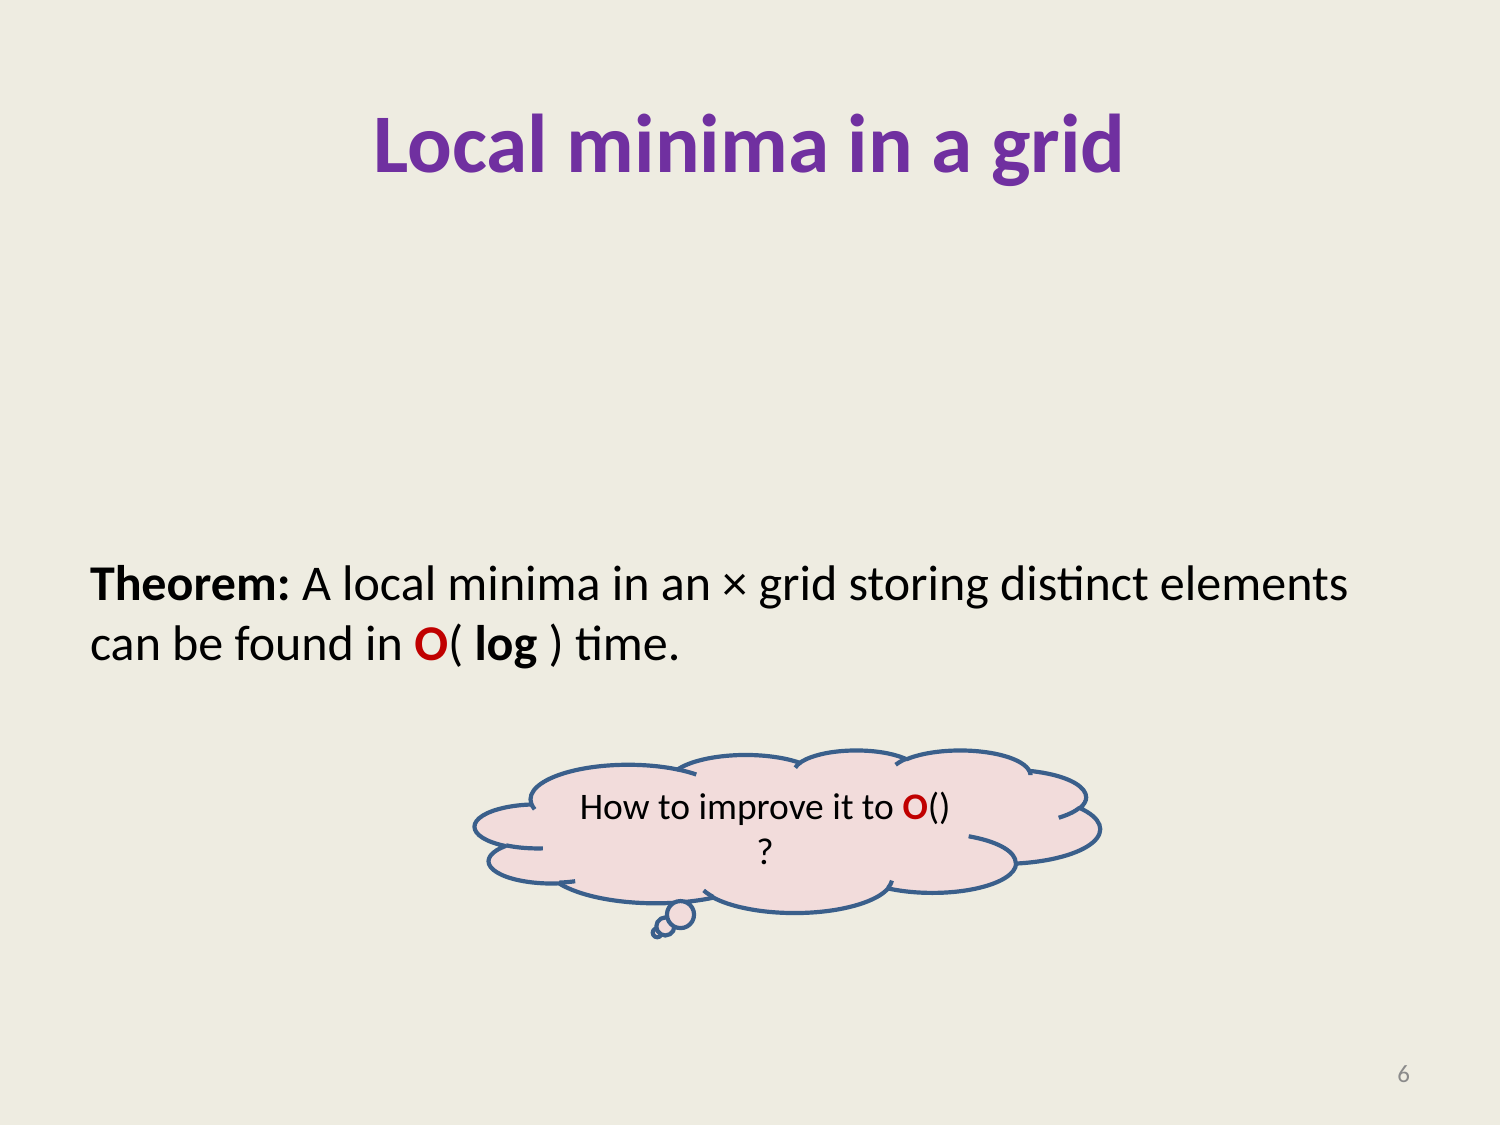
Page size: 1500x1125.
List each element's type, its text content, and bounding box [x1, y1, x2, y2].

slide_number 6 [1074, 1042, 1425, 1103]
title Local minima in a grid [75, 45, 1425, 233]
